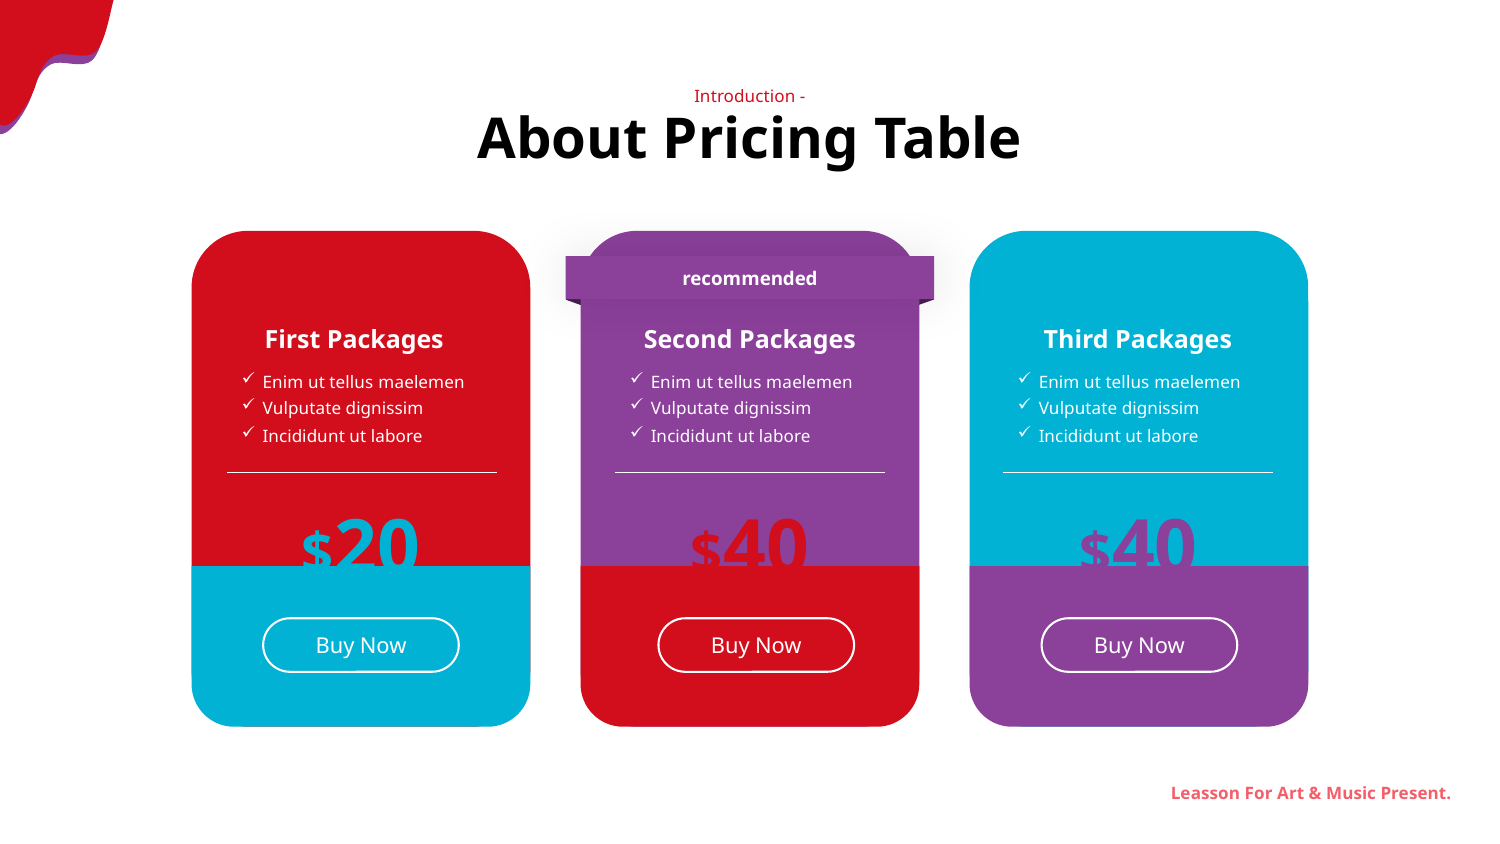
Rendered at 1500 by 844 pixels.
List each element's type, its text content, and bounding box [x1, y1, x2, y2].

text_box $40 [1026, 491, 1252, 597]
text_box Enim ut tellus maelemen [226, 353, 497, 400]
text_box [968, 229, 1310, 565]
text_box Incididunt ut labore [226, 407, 497, 454]
text_box [579, 565, 921, 728]
text_box [190, 565, 532, 728]
text_box Third Packages [1002, 301, 1273, 361]
text_box $40 [637, 491, 863, 597]
text_box Enim ut tellus maelemen [614, 361, 885, 400]
text_box $20 [248, 491, 474, 597]
text_box [579, 310, 921, 565]
text_box Enim ut tellus maelemen [1002, 361, 1273, 400]
text_box Vulputate dignissim [635, 400, 885, 407]
text_box First Packages [219, 301, 490, 361]
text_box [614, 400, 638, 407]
text_box [190, 229, 532, 565]
text_box Buy Now [657, 617, 856, 673]
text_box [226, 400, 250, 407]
text_box Incididunt ut labore [1002, 407, 1273, 454]
text_box Leasson For Art & Music Present. [1041, 766, 1464, 809]
text_box Buy Now [262, 617, 460, 673]
text_box Incididunt ut labore [614, 407, 885, 454]
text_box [0, 0, 114, 135]
text_box [605, 229, 894, 239]
text_box Second Packages [614, 315, 885, 361]
text_box Vulputate dignissim [247, 400, 497, 407]
text_box Introduction - [655, 68, 845, 111]
text_box recommended [565, 255, 935, 300]
text_box About Pricing Table [360, 94, 1139, 177]
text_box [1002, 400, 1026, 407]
text_box Vulputate dignissim [1023, 400, 1273, 407]
text_box Buy Now [1040, 617, 1239, 673]
text_box [968, 565, 1310, 728]
